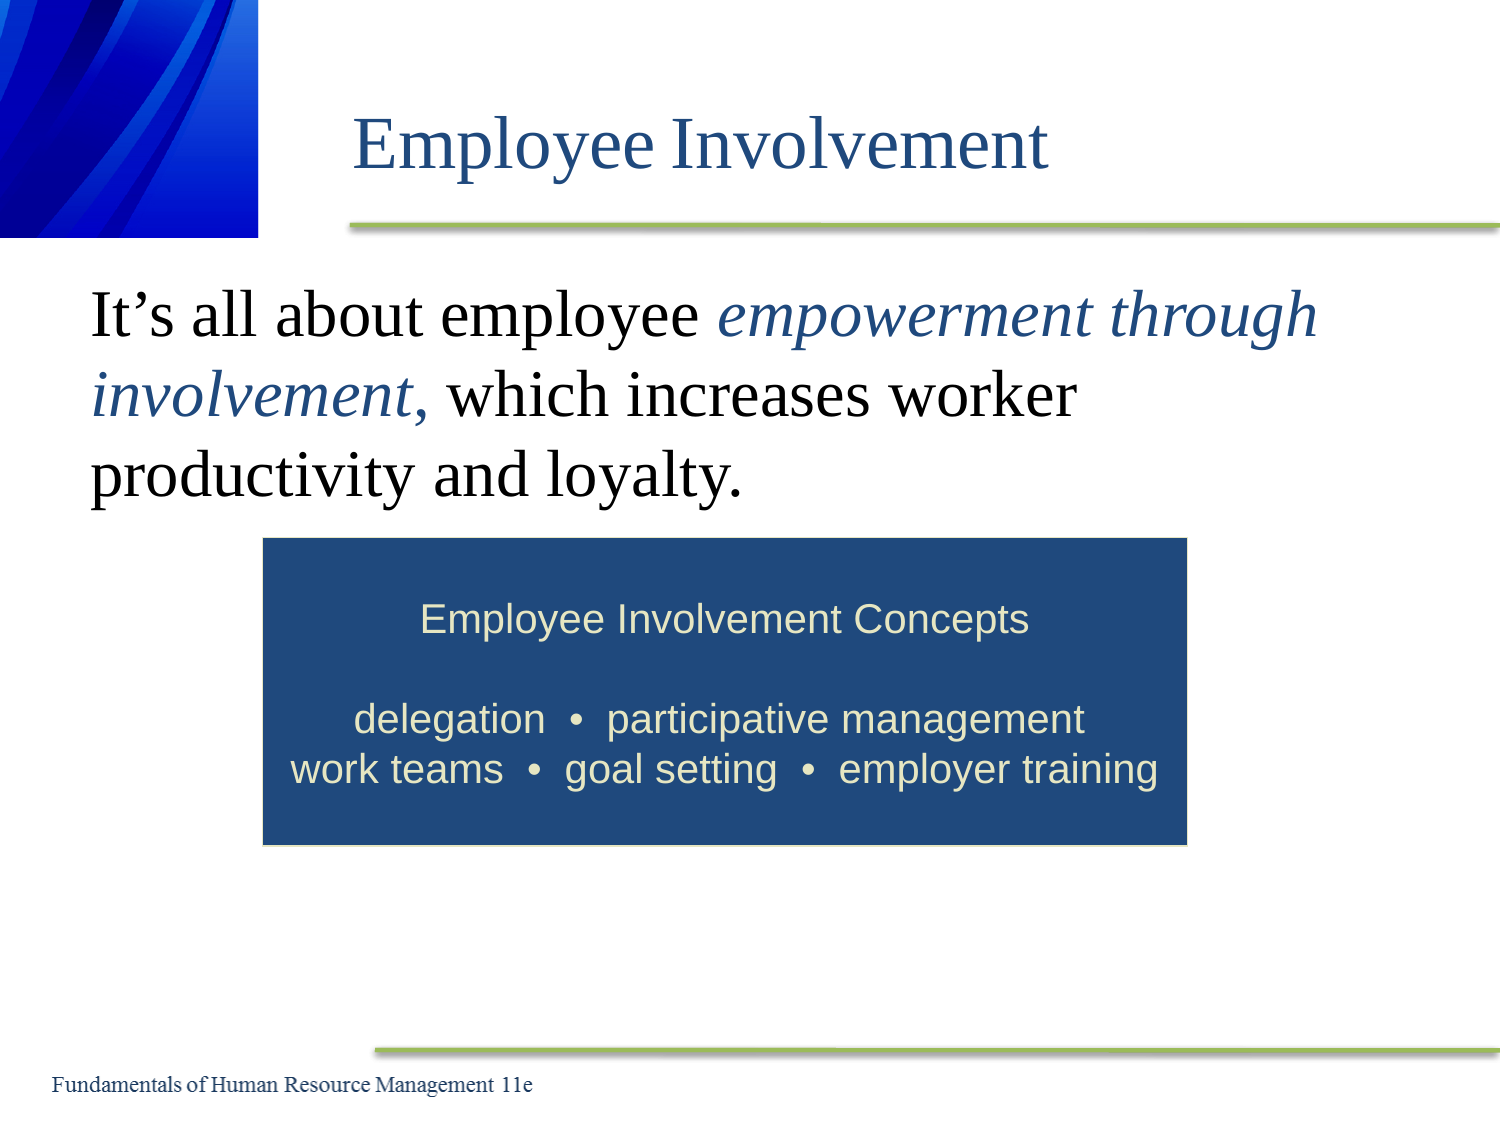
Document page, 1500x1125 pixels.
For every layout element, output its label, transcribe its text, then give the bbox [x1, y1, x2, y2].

picture [0, 0, 259, 238]
text_box [62, 200, 1300, 261]
picture [37, 1053, 601, 1115]
list It’s all about employee empowerment through involvement, which increases worker productivity and loyalty. [75, 262, 1425, 1005]
title Employee Involvement [337, 44, 1426, 233]
